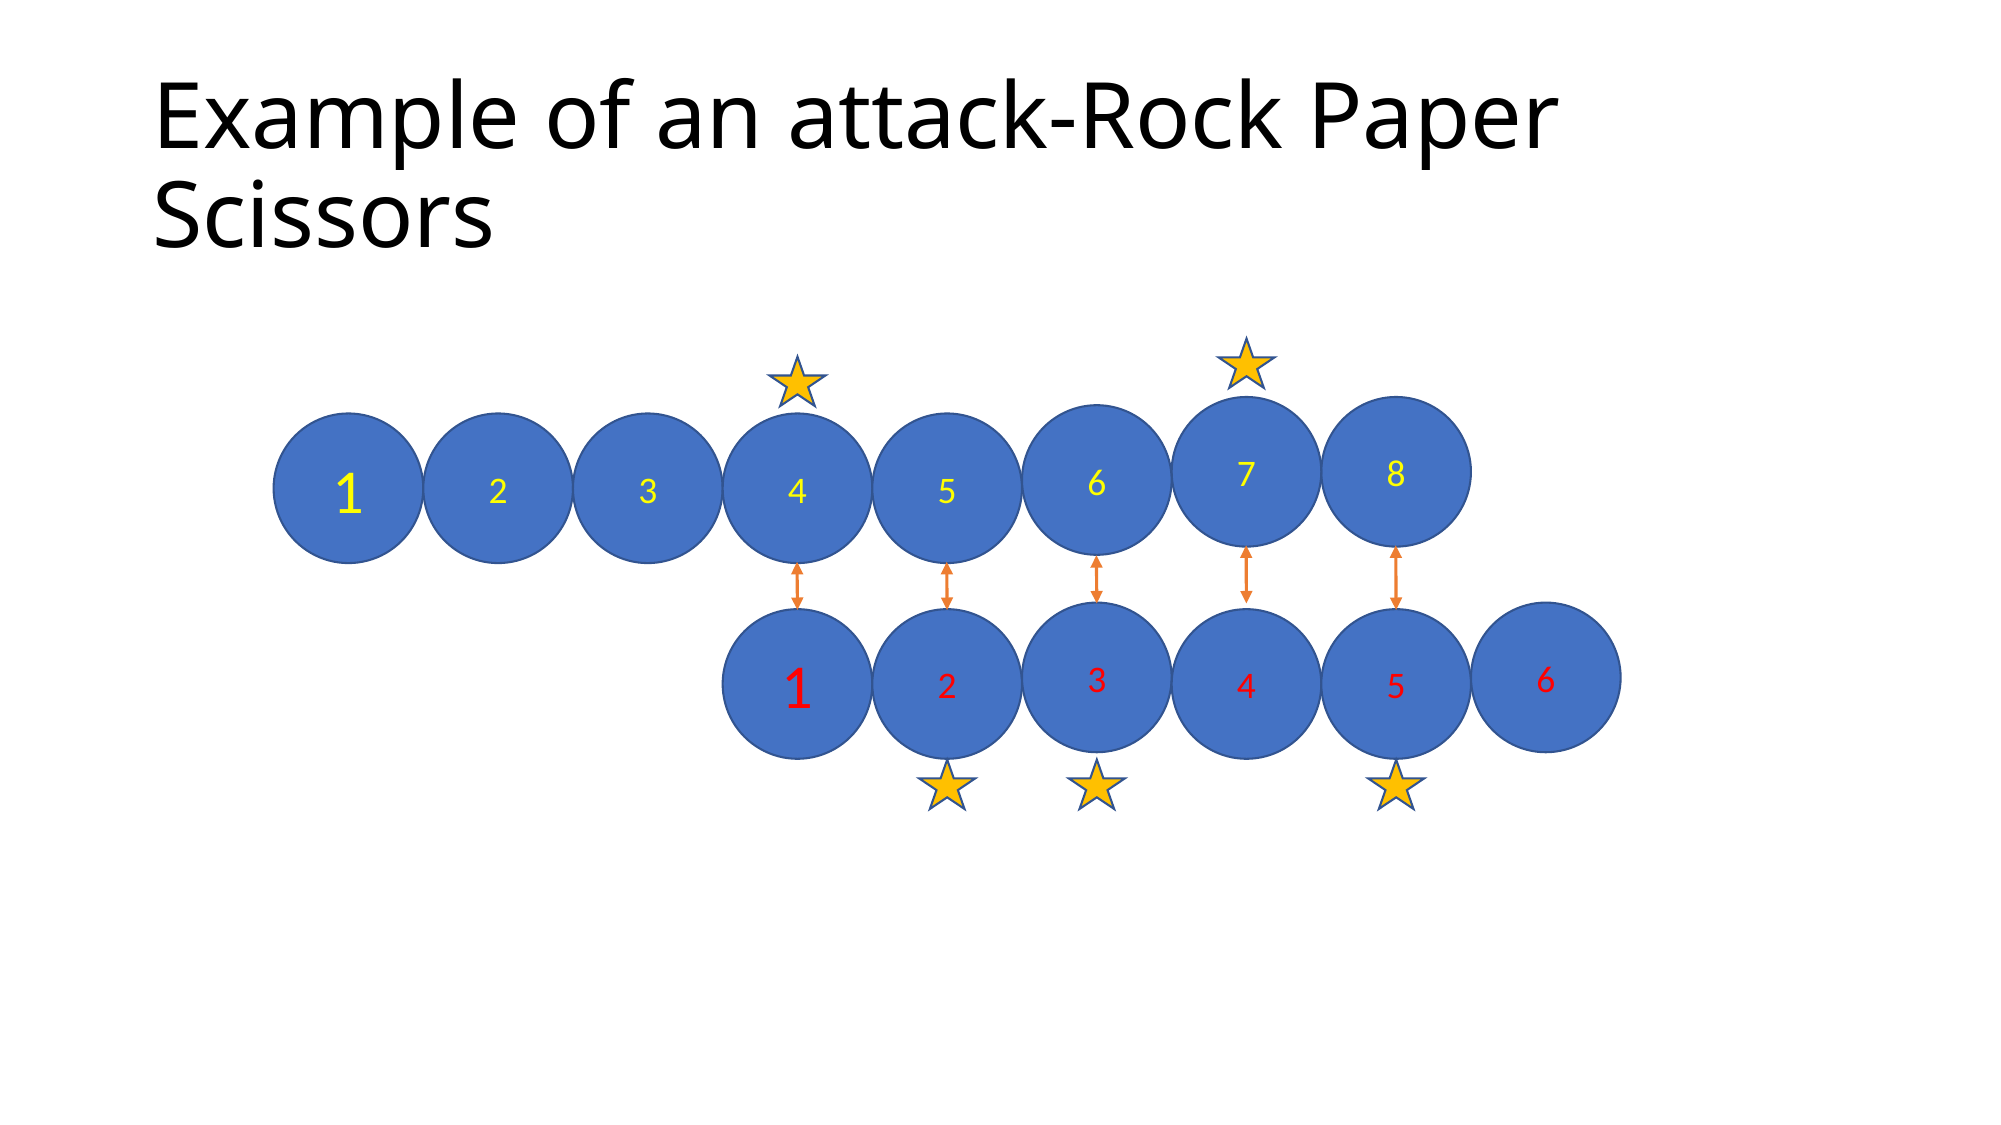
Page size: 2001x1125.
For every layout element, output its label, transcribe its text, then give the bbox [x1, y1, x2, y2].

text_box 6 [1021, 404, 1173, 556]
text_box [1364, 756, 1428, 812]
text_box [766, 353, 829, 409]
text_box 7 [1171, 395, 1323, 548]
text_box 2 [422, 412, 573, 565]
text_box 1 [721, 608, 872, 760]
text_box 4 [721, 412, 872, 565]
text_box 6 [1470, 601, 1622, 754]
text_box 8 [1321, 395, 1472, 548]
text_box 2 [871, 608, 1023, 760]
text_box [915, 756, 979, 812]
text_box 5 [871, 412, 1023, 565]
text_box [1215, 335, 1278, 391]
text_box [1065, 756, 1129, 812]
title Example of an attack-Rock Paper Scissors [137, 59, 1863, 278]
text_box 3 [1020, 601, 1172, 754]
text_box 5 [1320, 608, 1472, 760]
text_box 3 [571, 412, 723, 565]
text_box 4 [1170, 608, 1321, 760]
text_box 1 [272, 412, 423, 565]
